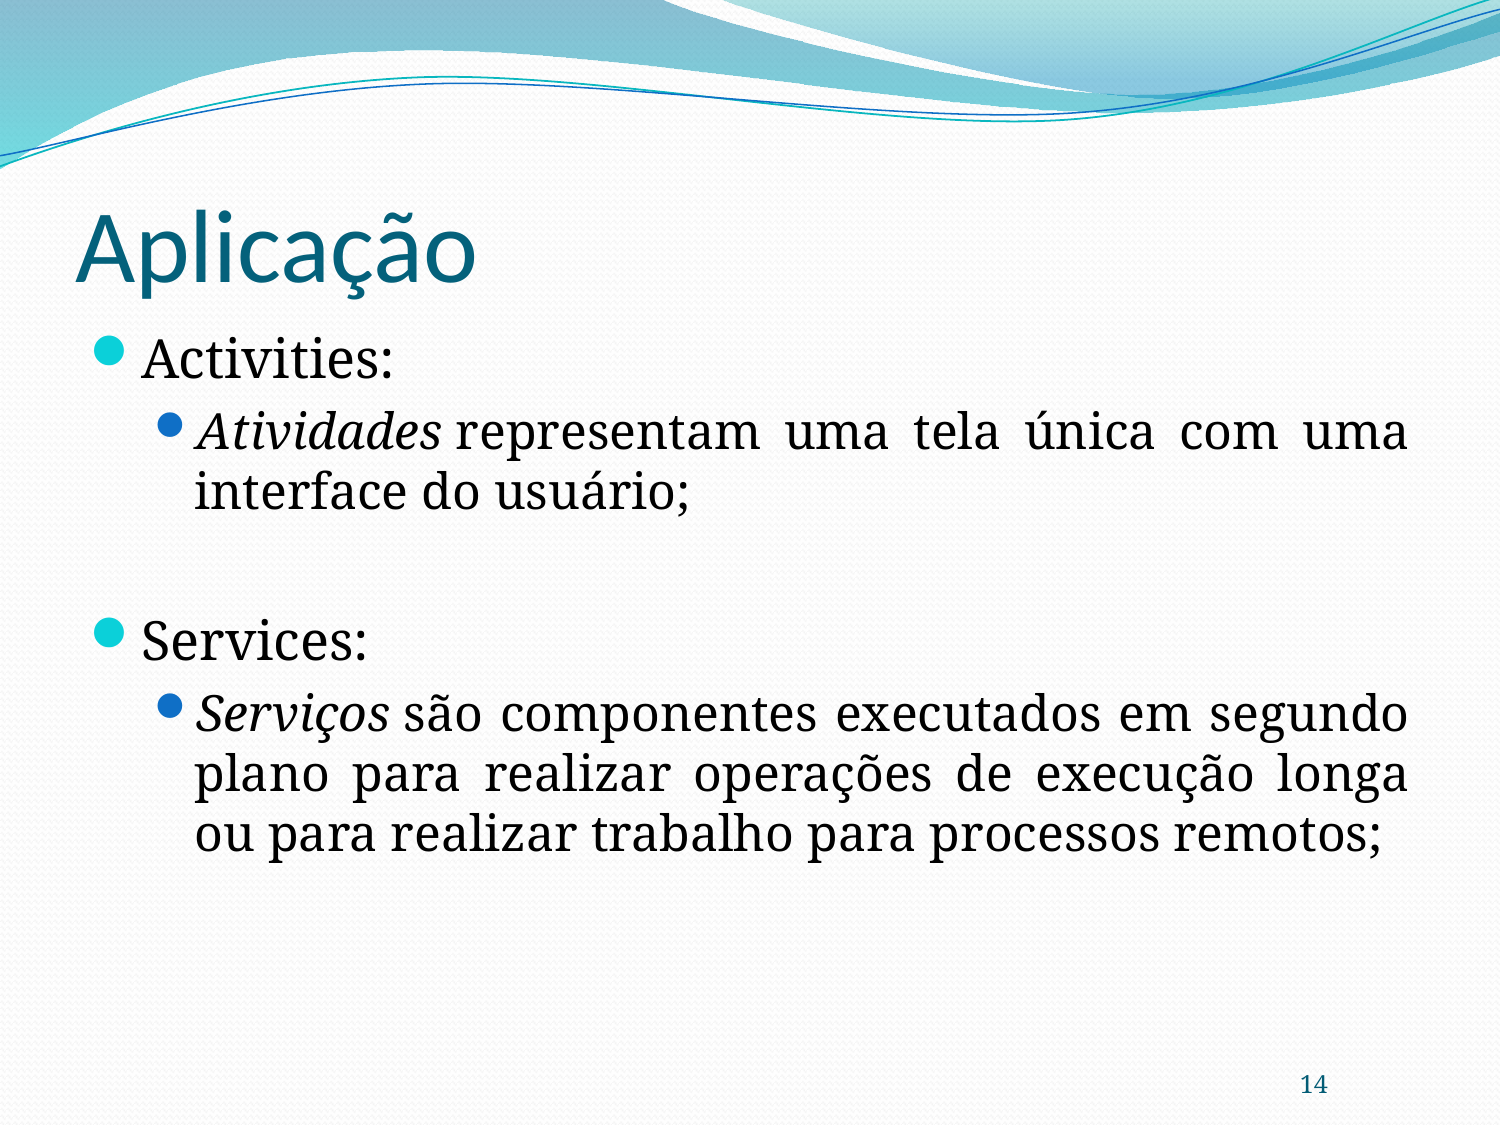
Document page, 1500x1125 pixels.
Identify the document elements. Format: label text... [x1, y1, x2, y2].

list Activities: Atividades representam uma tela única com uma interface do usuário; Services: Serviços são componentes executados em segundo plano para realizar operações de execução longa ou para realizar trabalho para processos remotos; [75, 317, 1425, 1038]
title Aplicação [75, 115, 1425, 303]
slide_number 14 [1299, 1042, 1425, 1103]
